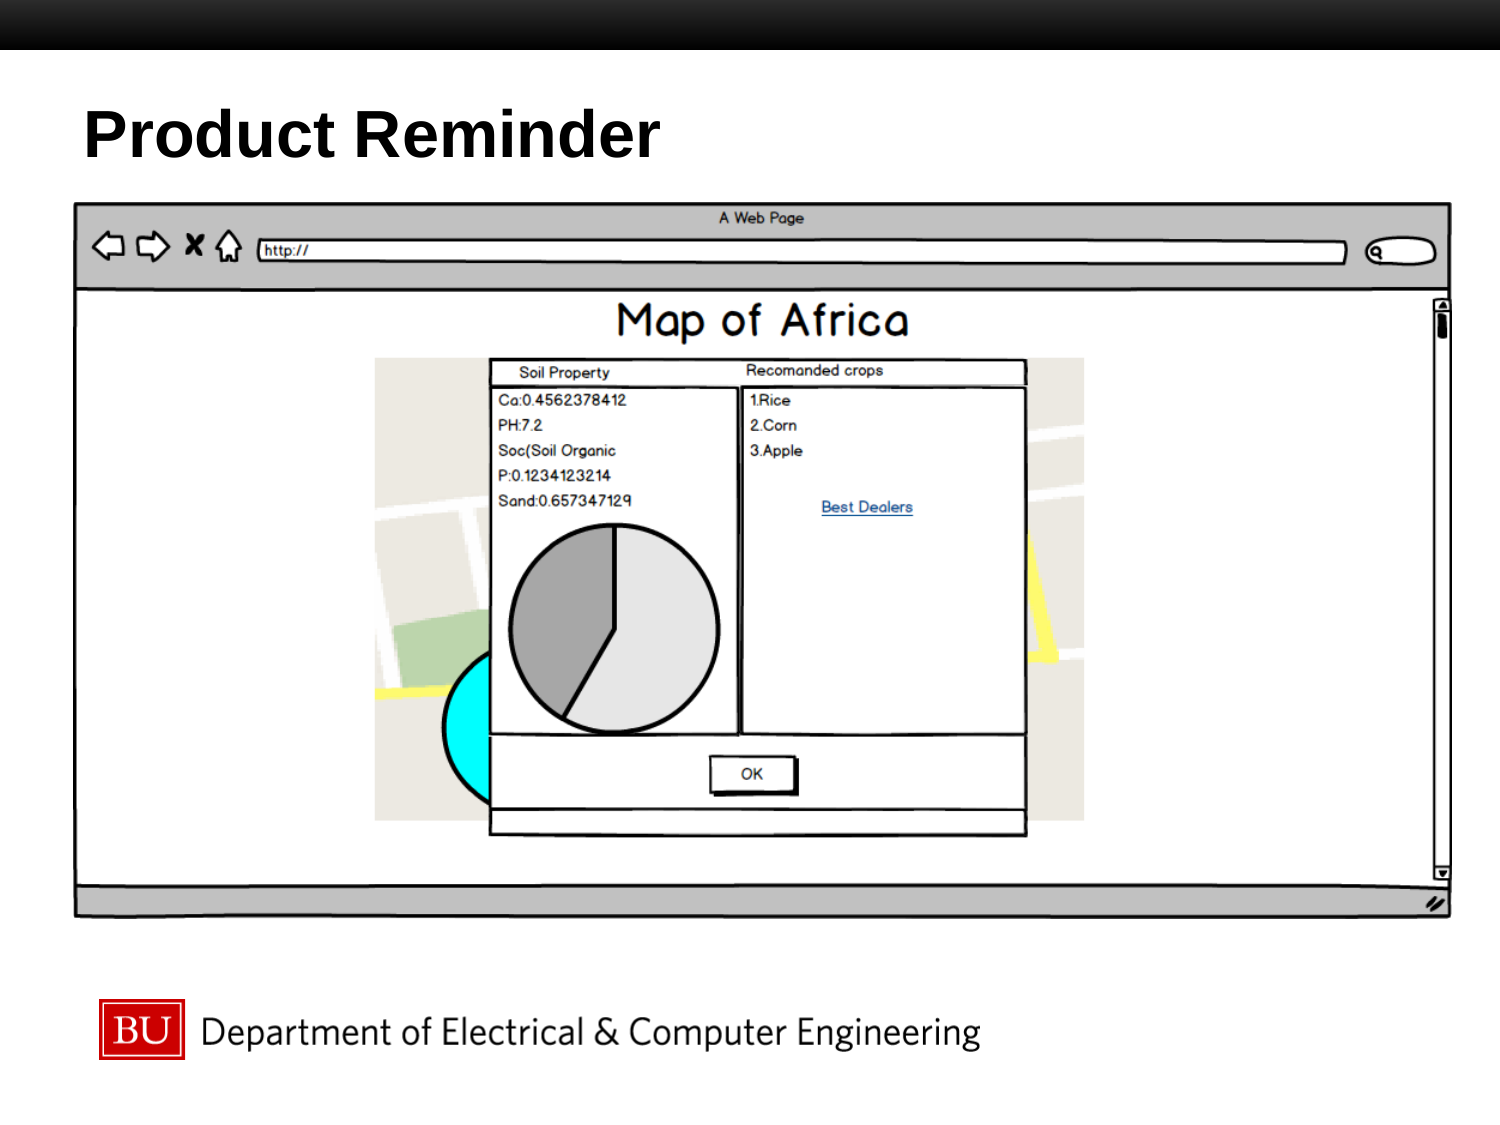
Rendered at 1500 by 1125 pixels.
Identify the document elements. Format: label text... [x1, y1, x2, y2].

picture [73, 202, 1452, 919]
text_box Product Reminder [76, 83, 670, 178]
picture [99, 999, 980, 1060]
